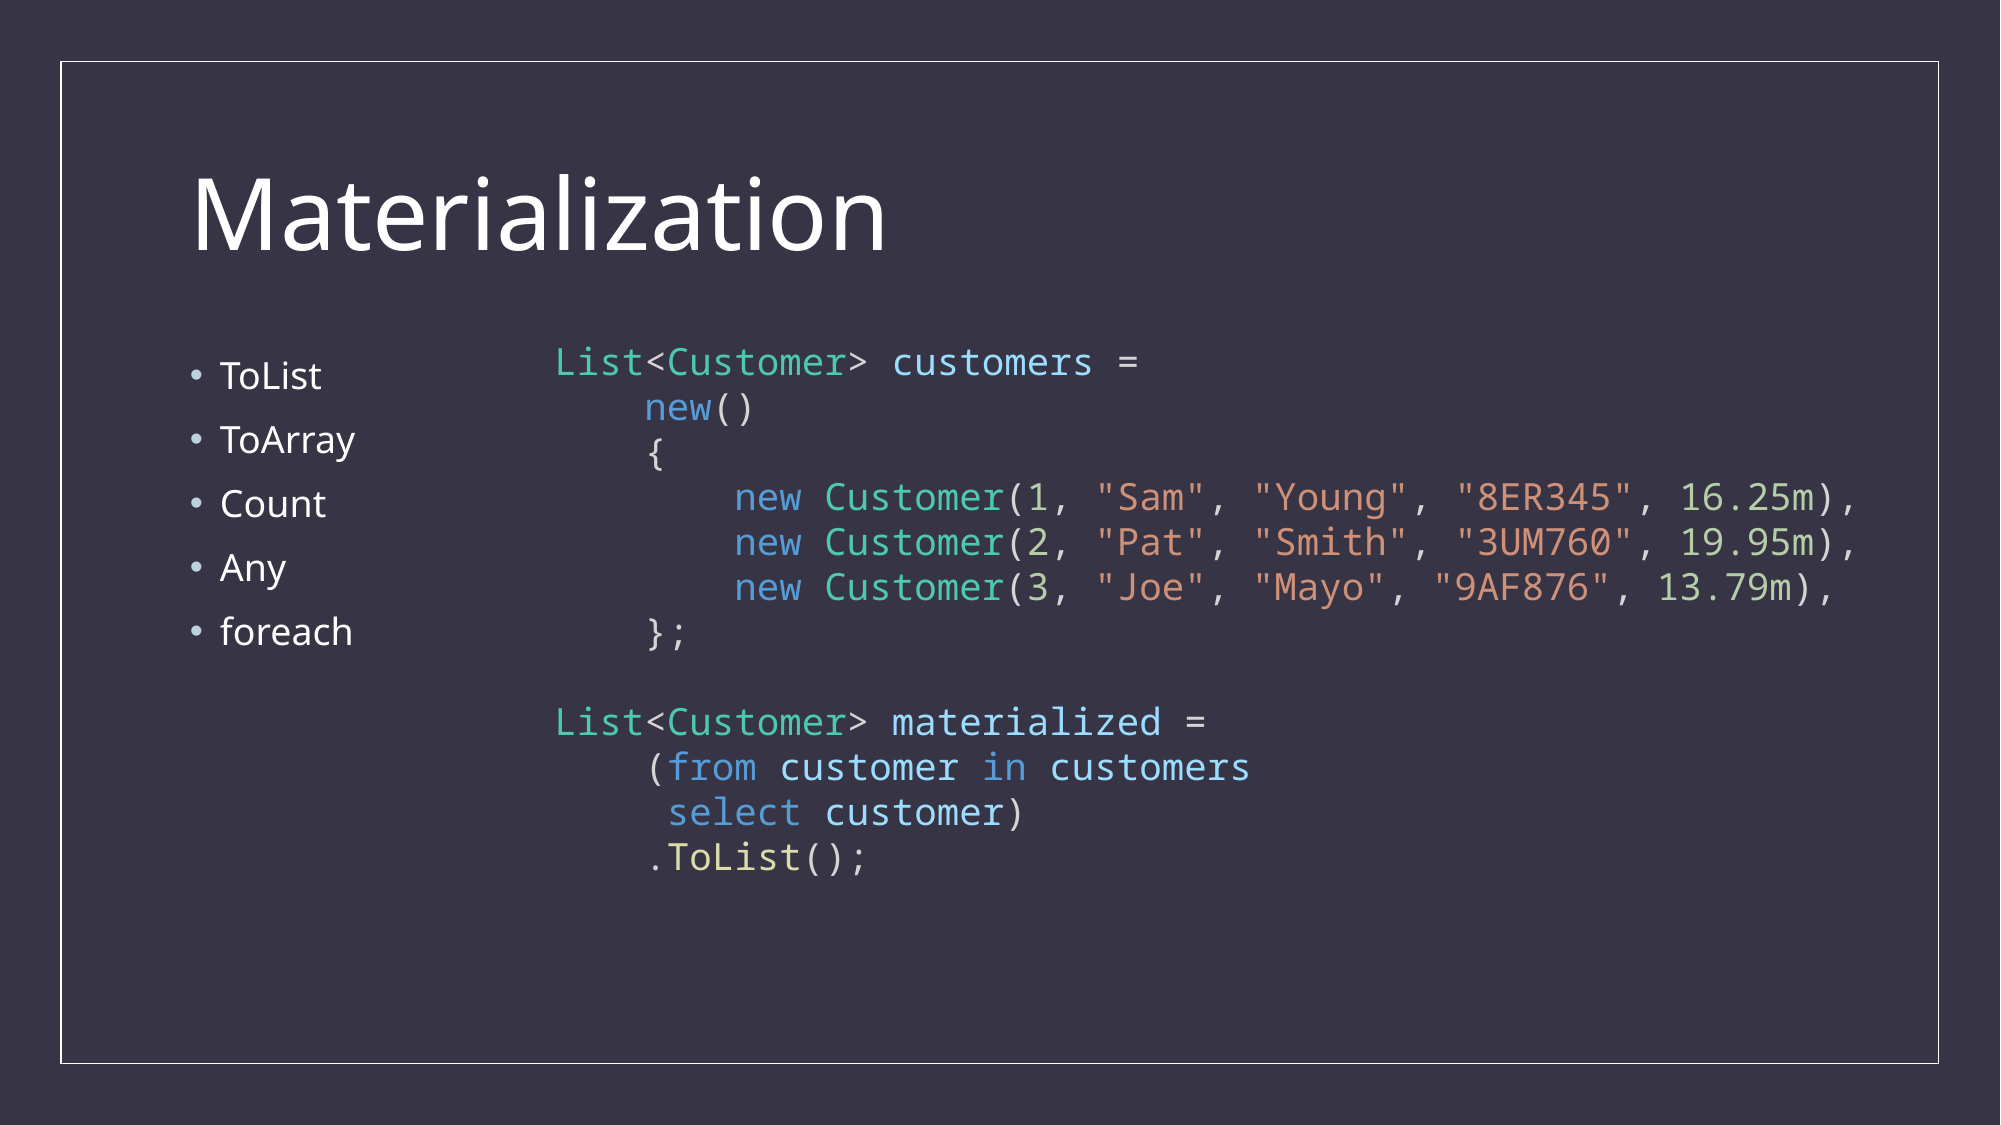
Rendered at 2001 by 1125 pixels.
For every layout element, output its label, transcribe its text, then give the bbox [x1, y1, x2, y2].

title Materialization [174, 105, 1825, 331]
text_box List<Customer> customers = new() { new Customer(1, "Sam", "Young", "8ER345", 16.25m), new Customer(2, "Pat", "Smith", "3UM760", 19.95m), new Customer(3, "Joe", "Mayo", "9AF876", 13.79m), }; List<Customer> materialized = (from customer in customers select customer) .ToList(); [539, 330, 1910, 886]
list ToList ToArray Count Any foreach [174, 345, 540, 990]
